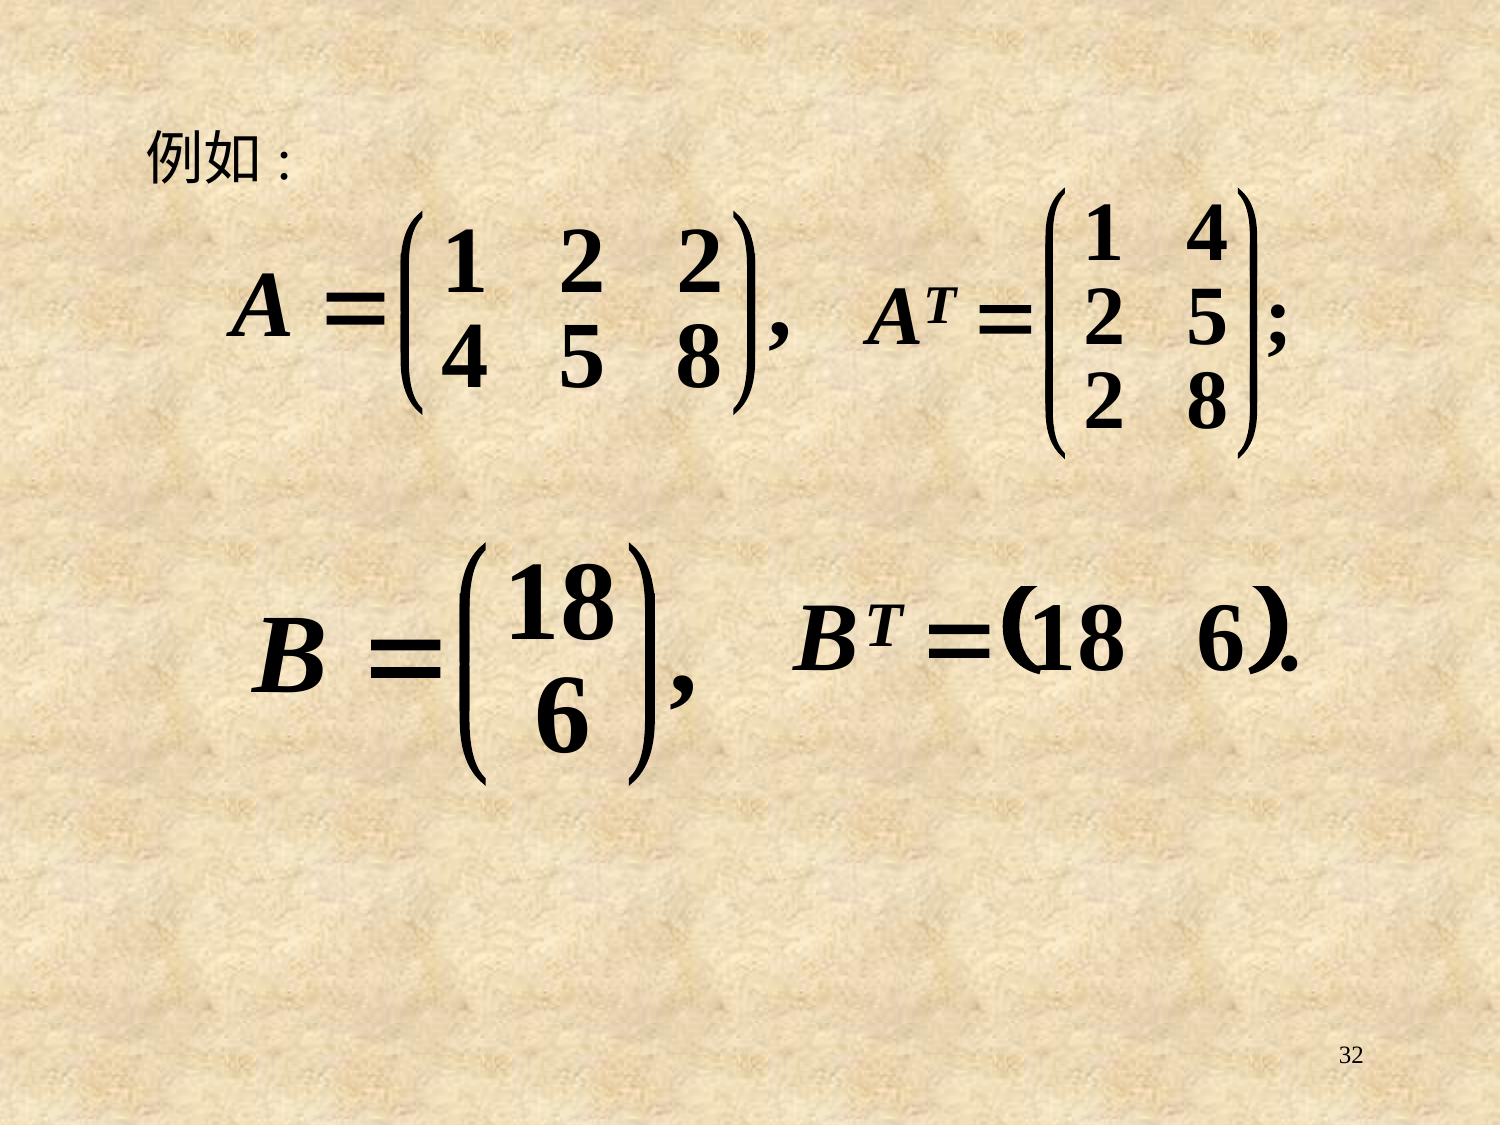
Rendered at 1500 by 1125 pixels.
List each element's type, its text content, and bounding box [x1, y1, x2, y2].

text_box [785, 585, 1306, 703]
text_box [241, 538, 704, 790]
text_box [855, 184, 1294, 463]
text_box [218, 207, 798, 419]
picture [0, 0, 1500, 1125]
text_box 例如: [130, 113, 308, 199]
